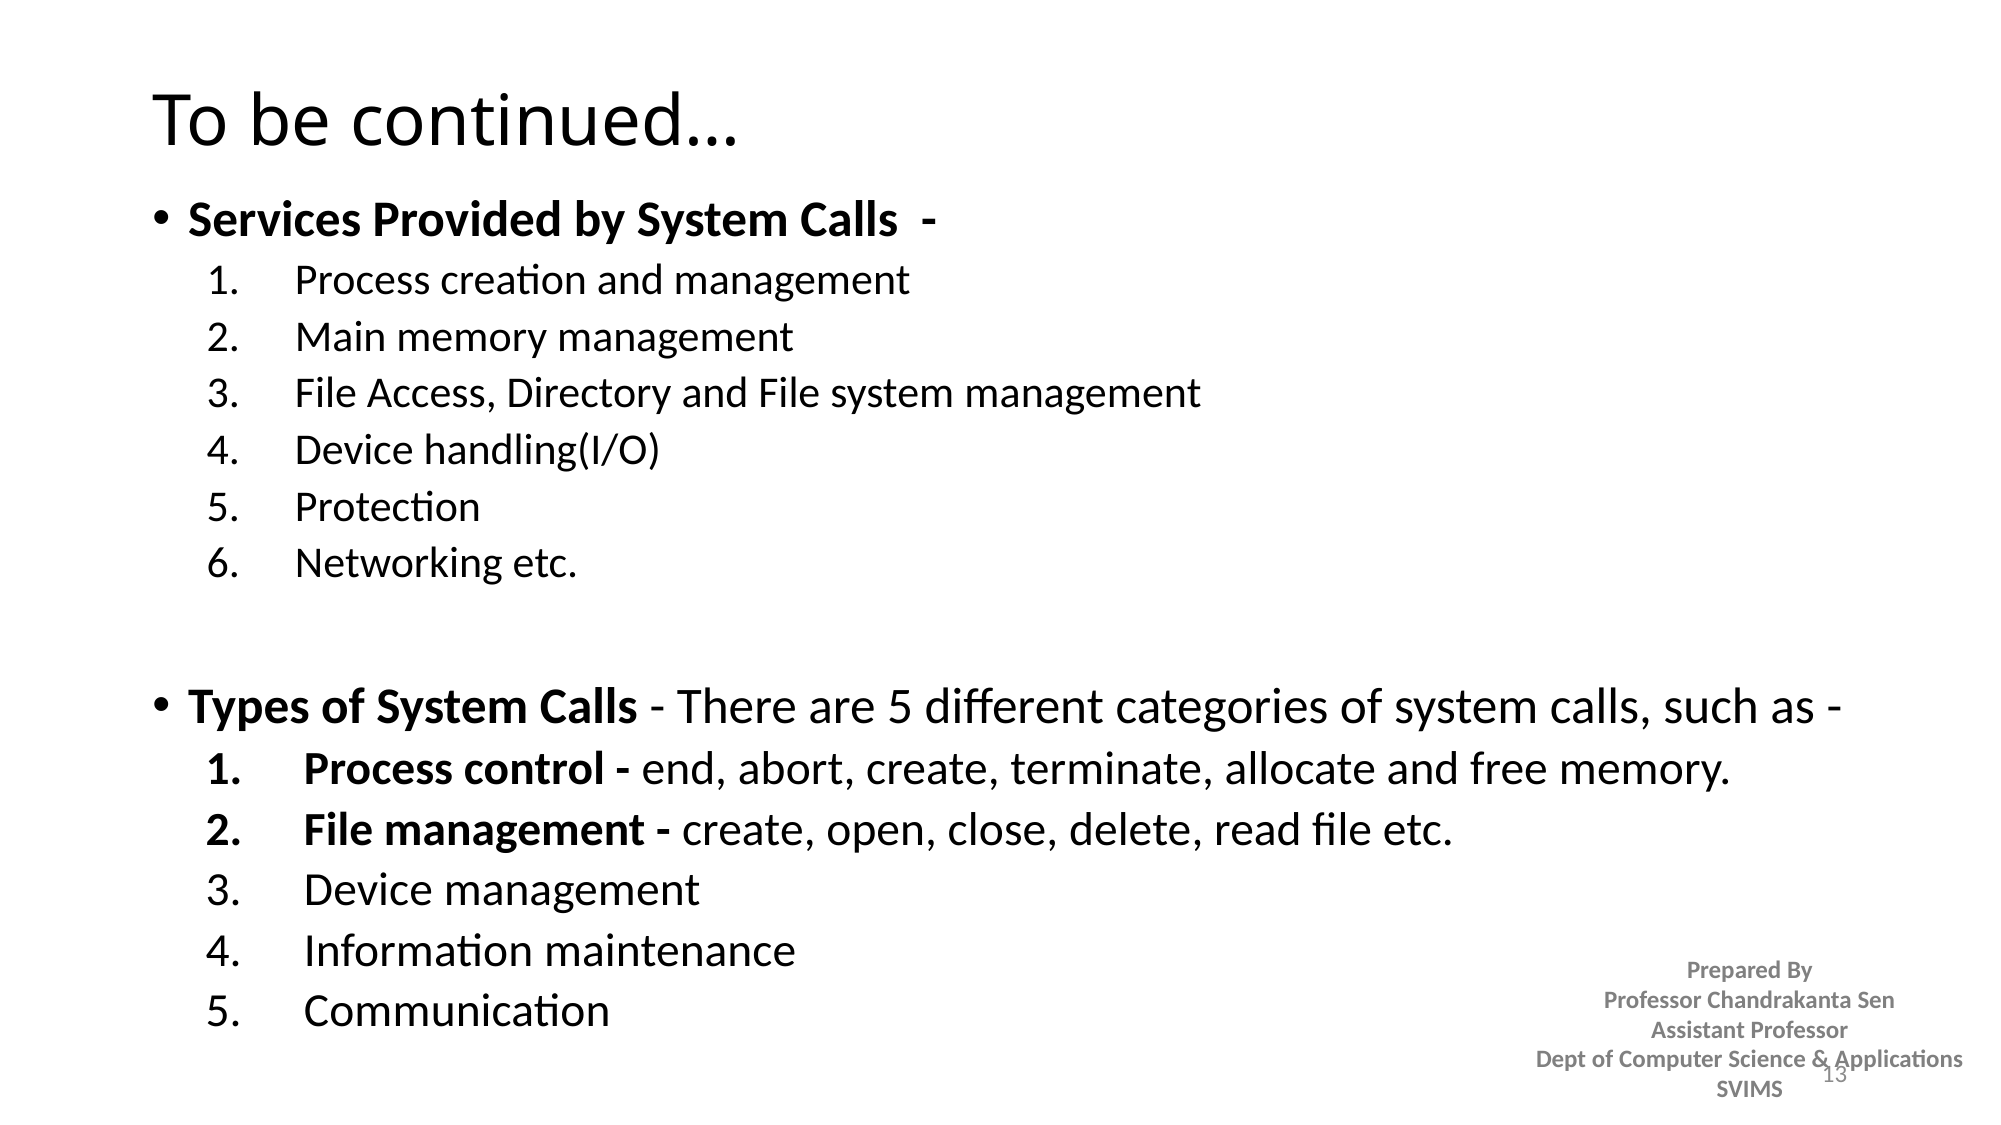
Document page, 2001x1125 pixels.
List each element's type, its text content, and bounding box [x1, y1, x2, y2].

slide_number 13 [1412, 1065, 1863, 1103]
list Services Provided by System Calls - Process creation and management Main memory management File Access, Directory and File system management Device handling(I/O) Protection Networking etc. Types of System Calls - There are 5 different categories of system calls, such as - Process control - end, abort, create, terminate, allocate and free memory. File management - create, open, close, delete, read file etc. Device management Information maintenance Communication [137, 184, 1863, 1065]
title To be continued… [137, 76, 1863, 169]
